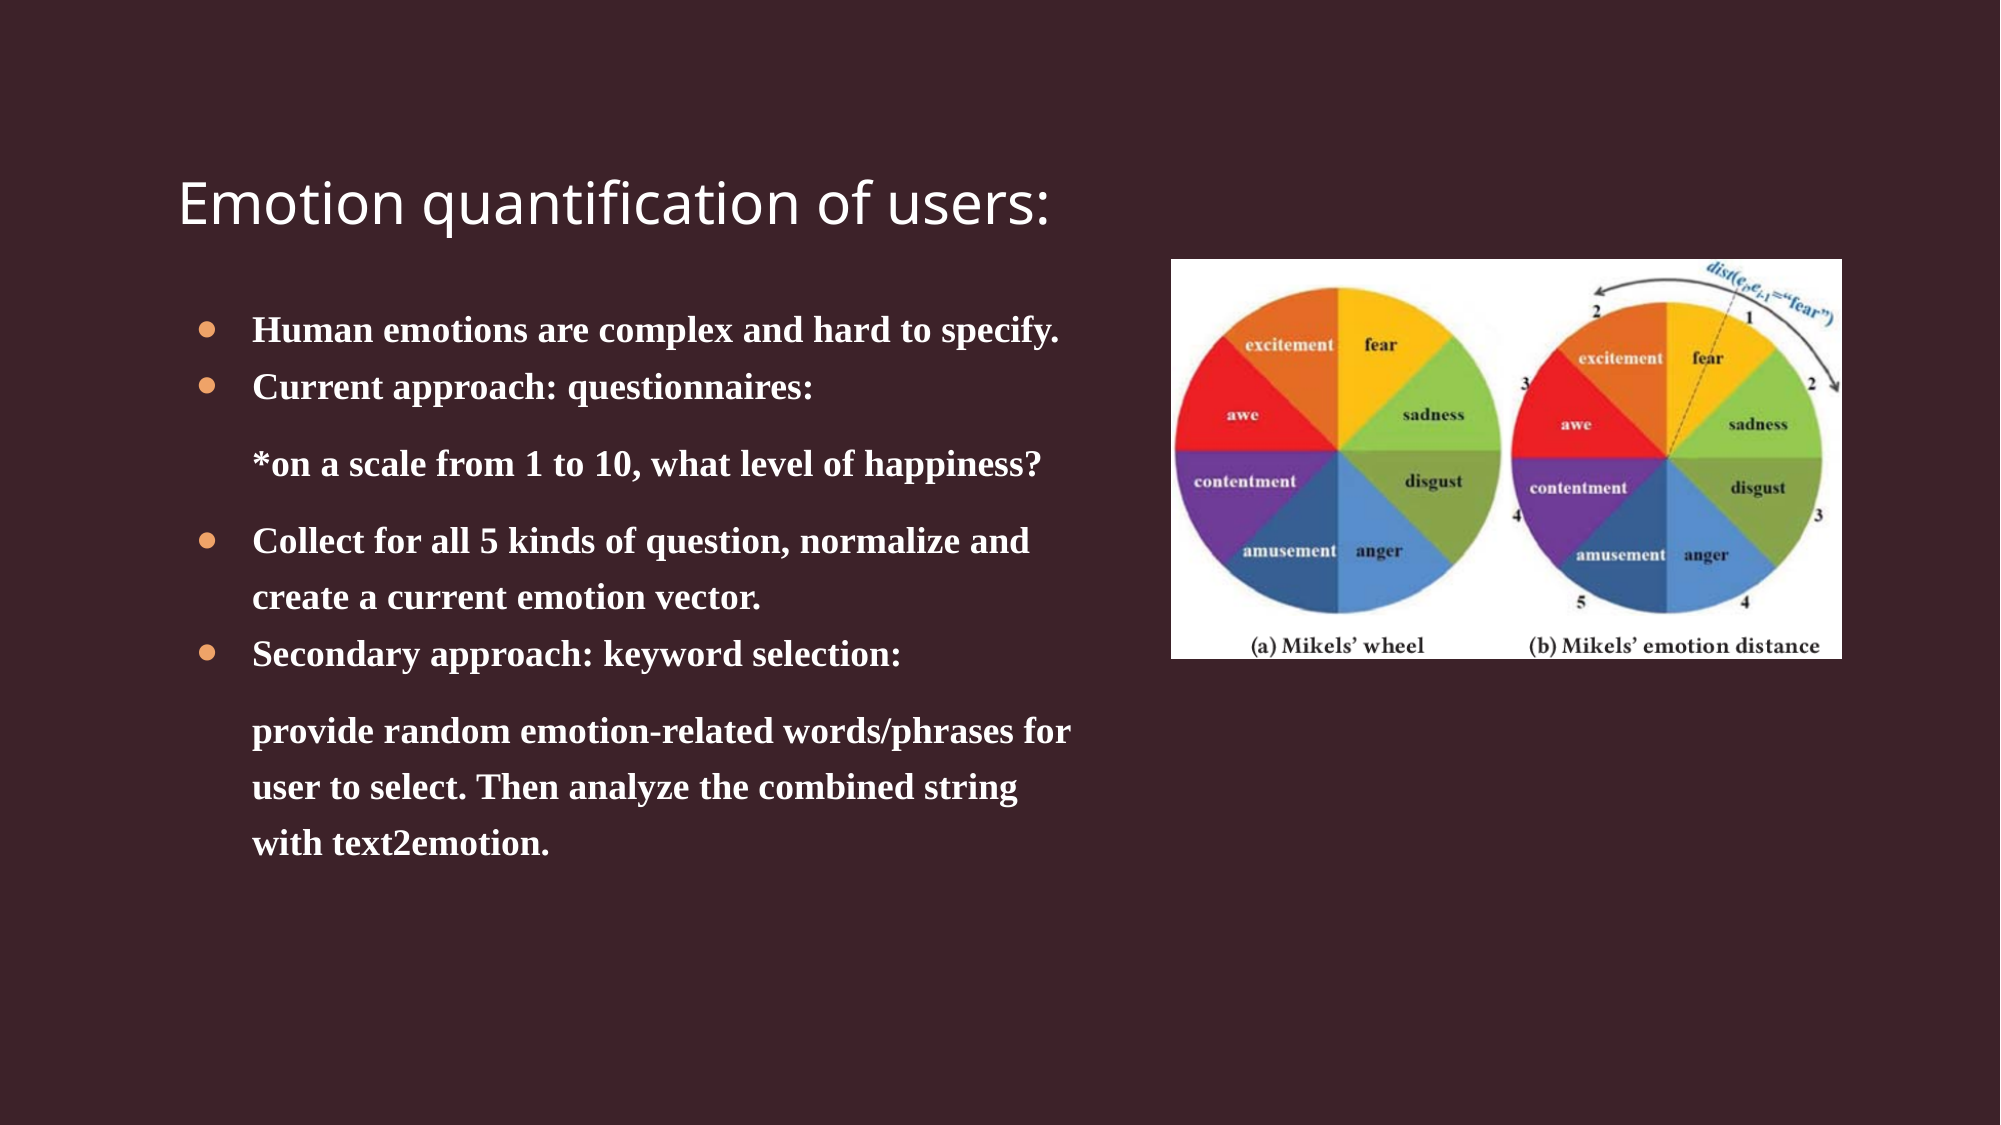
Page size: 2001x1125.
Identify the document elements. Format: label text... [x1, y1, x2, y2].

title Emotion quantification of users: [177, 165, 1822, 274]
picture [1171, 258, 1842, 659]
list Human emotions are complex and hard to specify. Current approach: questionnaires: *on a scale from 1 to 10, what level of happiness? Collect for all 5 kinds of question, normalize and create a current emotion vector. Secondary approach: keyword selection: provide random emotion-related words/phrases for user to select. Then analyze the combined string with text2emotion. [177, 293, 1085, 947]
